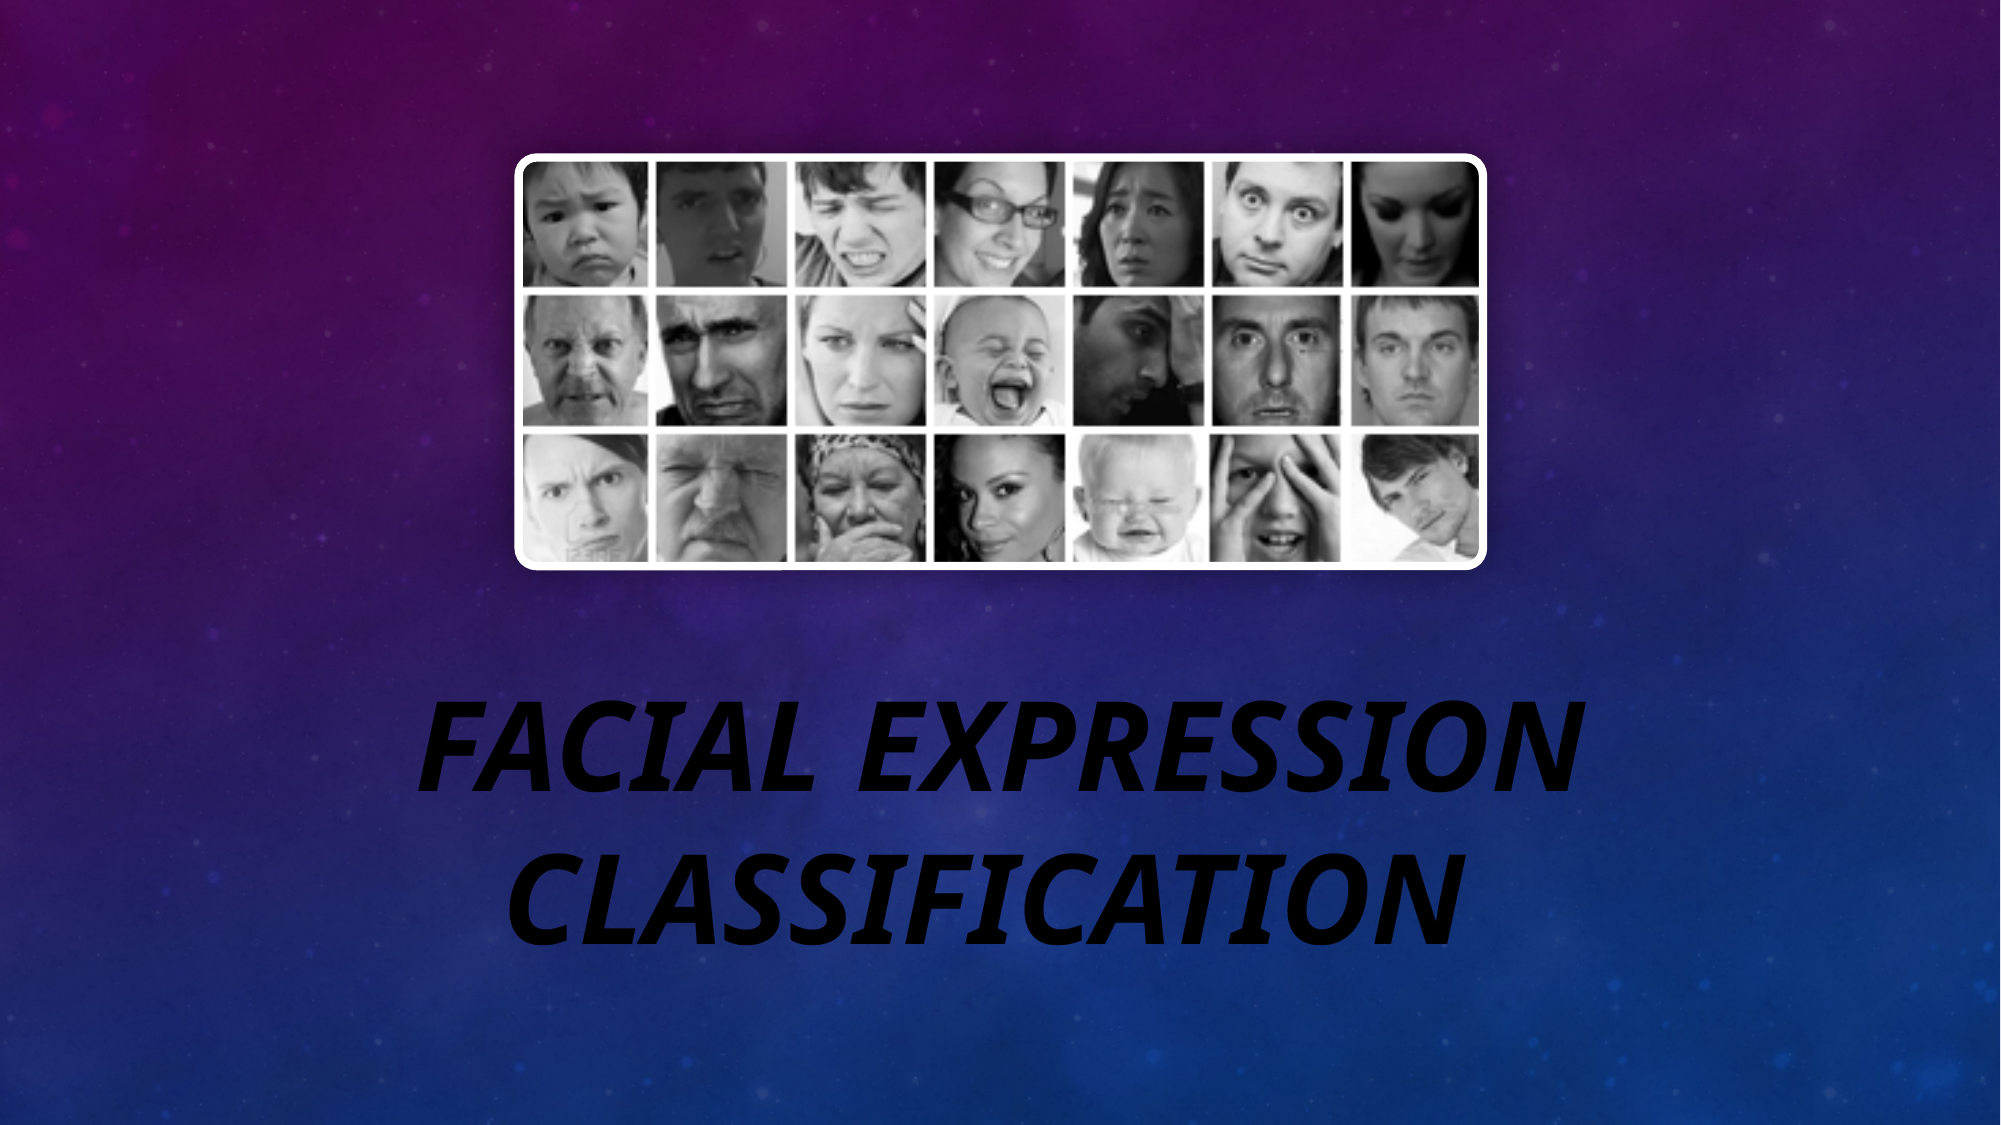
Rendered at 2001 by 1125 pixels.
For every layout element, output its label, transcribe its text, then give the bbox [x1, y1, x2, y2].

picture [0, 0, 2001, 1125]
text_box Facial Expression Classification [106, 627, 1896, 1063]
